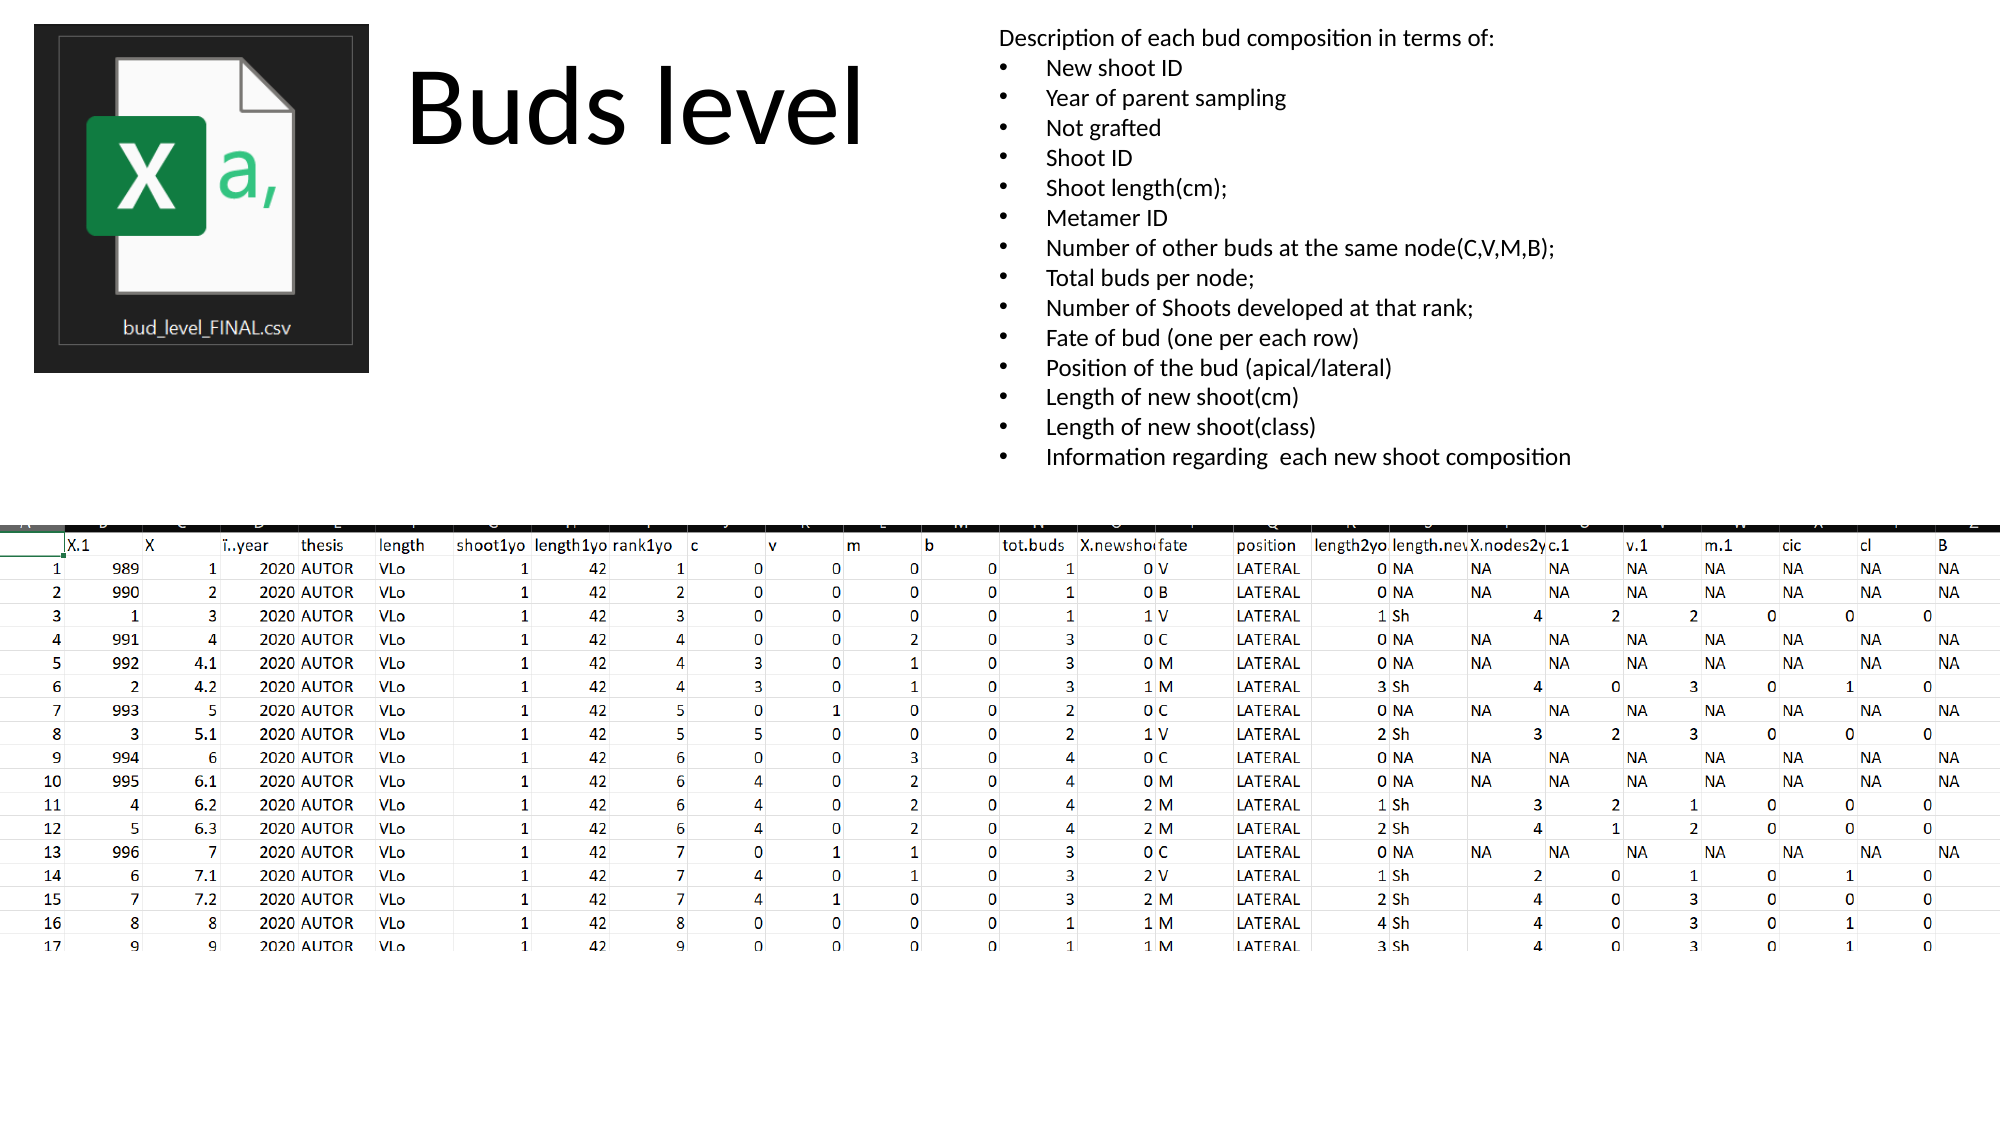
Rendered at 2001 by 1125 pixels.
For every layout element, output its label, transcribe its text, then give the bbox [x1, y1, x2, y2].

text_box Description of each bud composition in terms of: New shoot ID Year of parent sampling Not grafted Shoot ID Shoot length(cm); Metamer ID Number of other buds at the same node(C,V,M,B); Total buds per node; Number of Shoots developed at that rank; Fate of bud (one per each row) Position of the bud (apical/lateral) Length of new shoot(cm) Length of new shoot(class) Information regarding each new shoot composition [984, 14, 1811, 508]
text_box Buds level [390, 24, 882, 175]
picture [34, 24, 369, 374]
picture [0, 525, 2000, 951]
